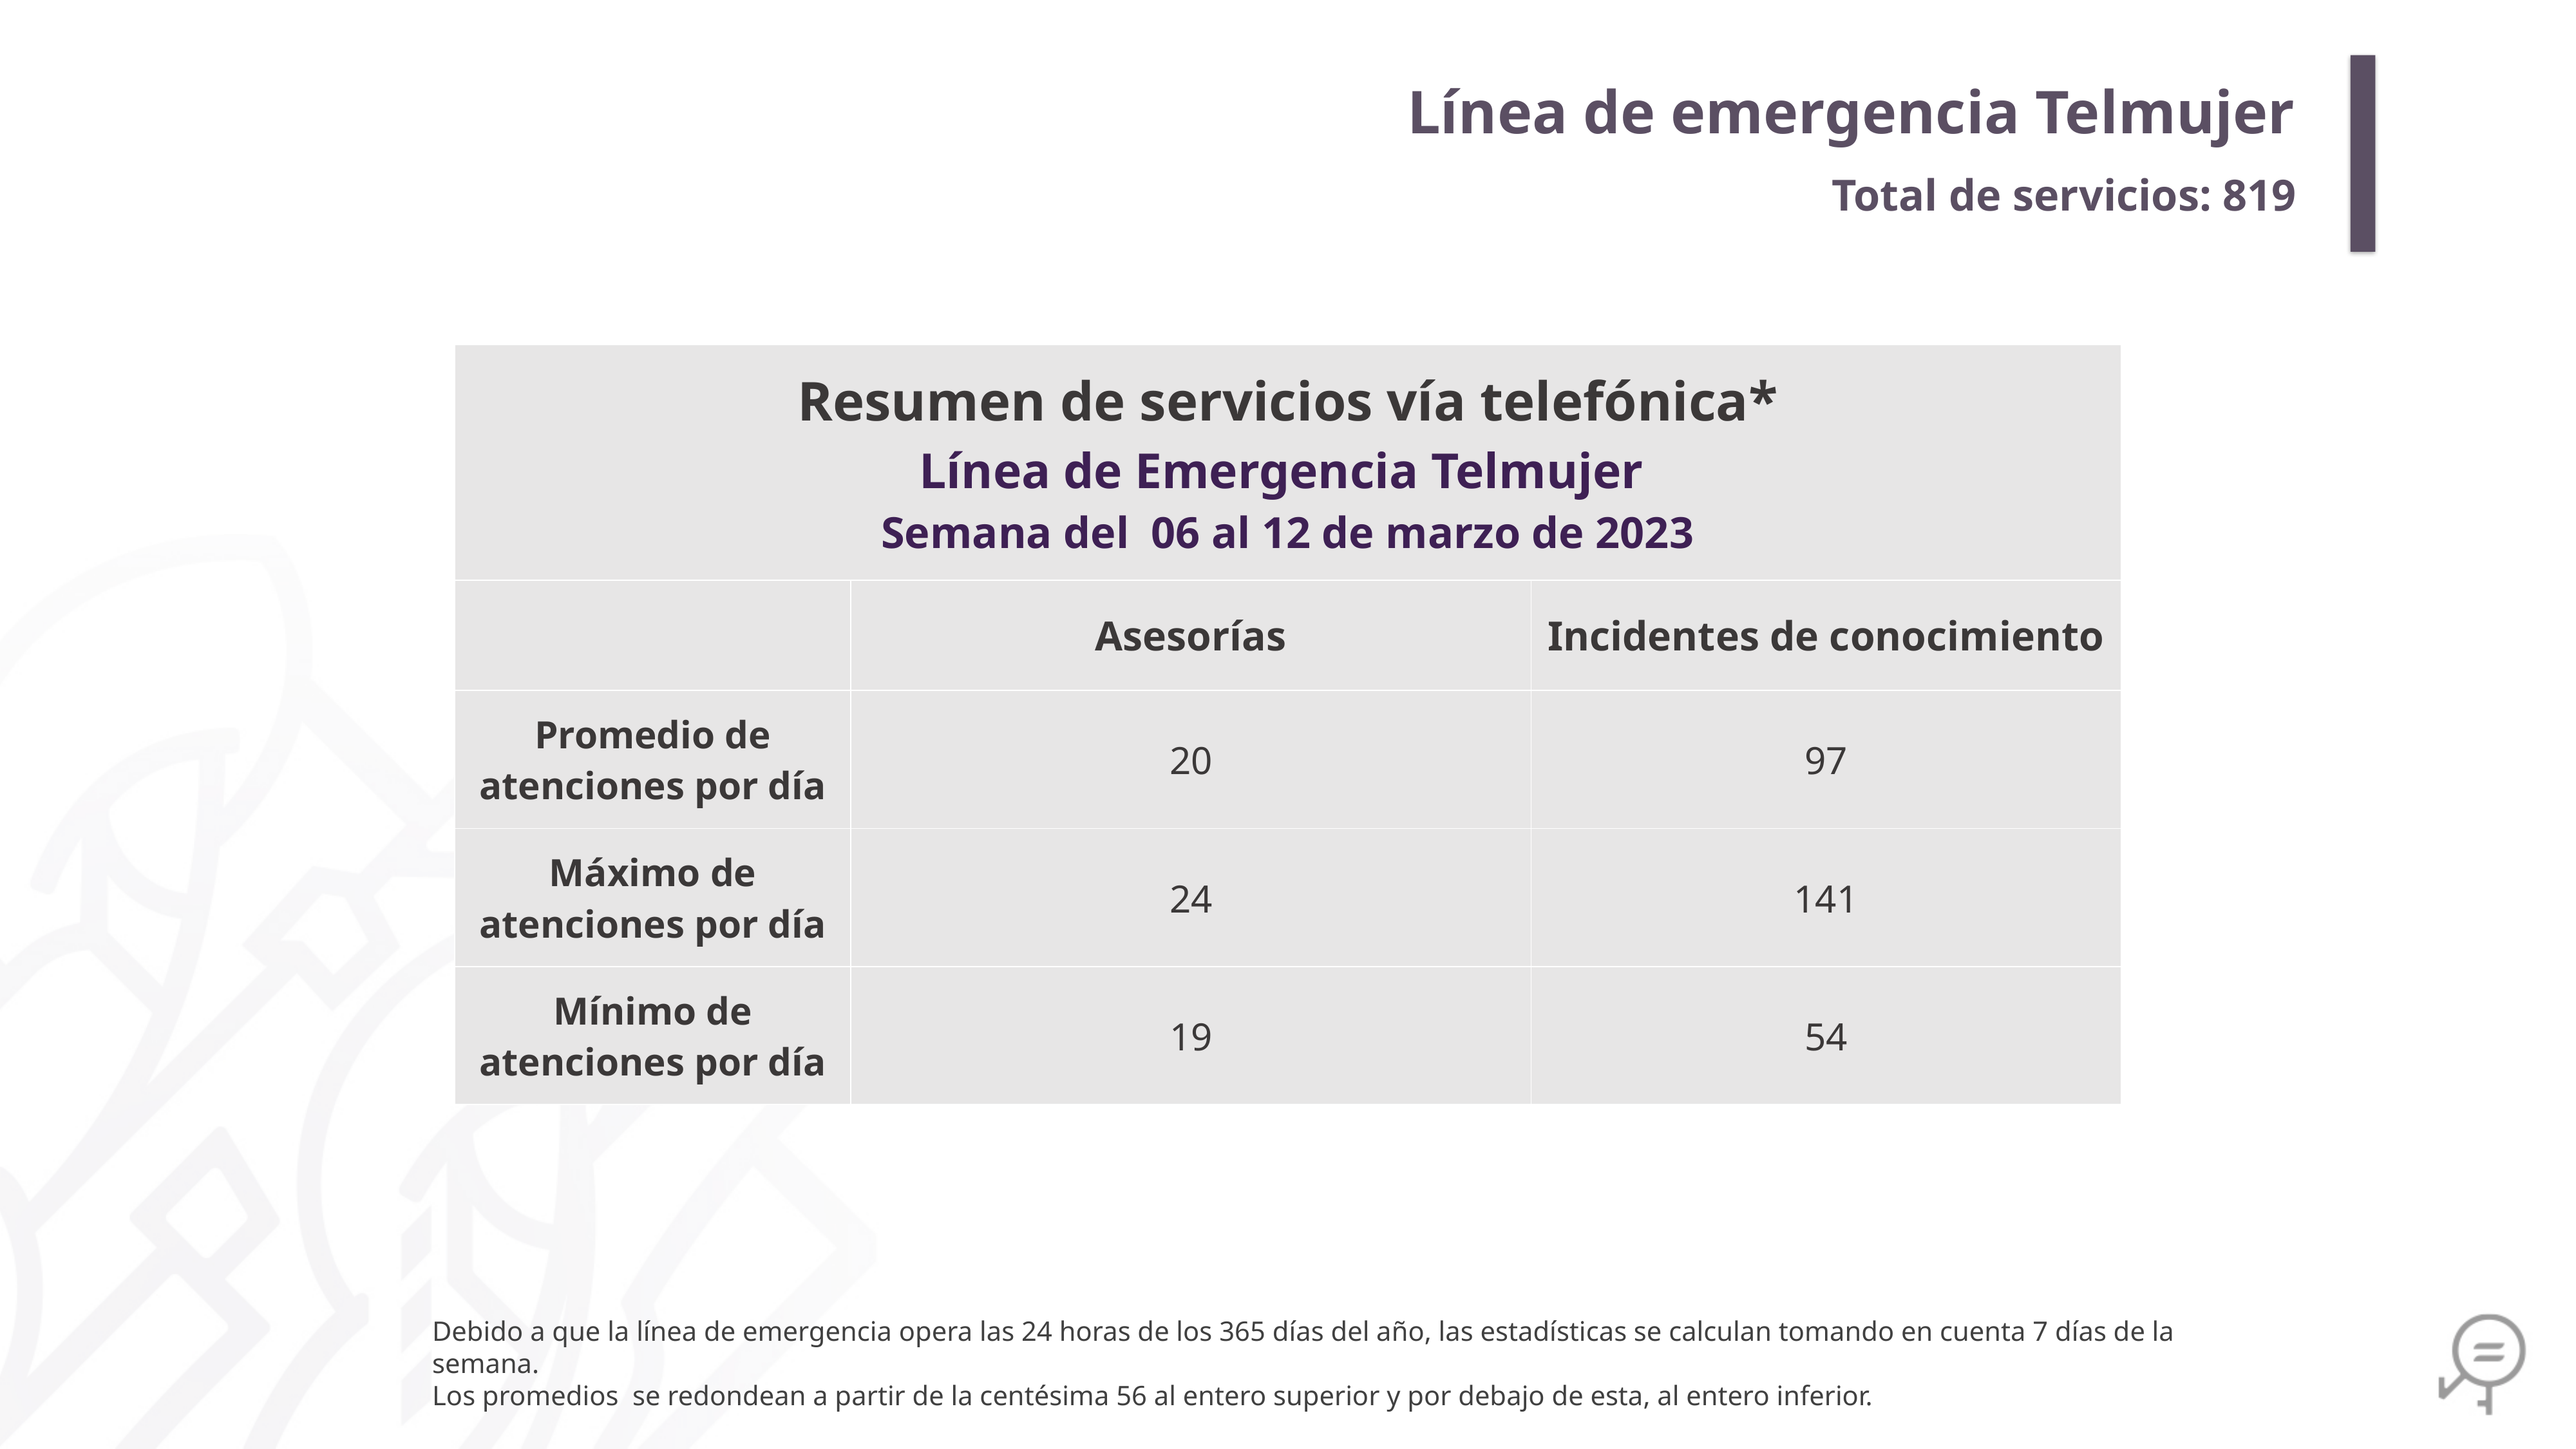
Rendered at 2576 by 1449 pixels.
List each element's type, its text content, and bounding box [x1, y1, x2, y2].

table_cell [455, 581, 850, 690]
table_cell Incidentes de conocimiento [1531, 581, 2121, 690]
table_cell Asesorías [851, 581, 1531, 690]
table_cell 97 [1531, 691, 2121, 828]
text_box Línea de emergencia Telmujer [353, 64, 2315, 164]
table_cell 20 [851, 691, 1531, 828]
text_box [2350, 55, 2376, 252]
table_cell Máximo de atenciones por día [455, 829, 850, 966]
table_cell 24 [851, 829, 1531, 966]
table_cell Promedio de atenciones por día [455, 691, 850, 828]
table_cell 19 [851, 967, 1531, 1104]
text_box Debido a que la línea de emergencia opera las 24 horas de los 365 días del año, las estadísticas se calculan tomando en cuenta 7 días de la semana. Los promedios se redondean a partir de la centésima 56 al entero superior y por debajo de esta, al entero inferior. [422, 1309, 2245, 1416]
table_cell 54 [1531, 967, 2121, 1104]
text_box Total de servicios: 819 [1822, 163, 2313, 225]
table_cell Mínimo de atenciones por día [455, 967, 850, 1104]
table_header Resumen de servicios vía telefónica* Línea de Emergencia Telmujer Semana del 06 al 12 de marzo de 2023 [455, 345, 2121, 580]
table_cell 141 [1531, 829, 2121, 966]
